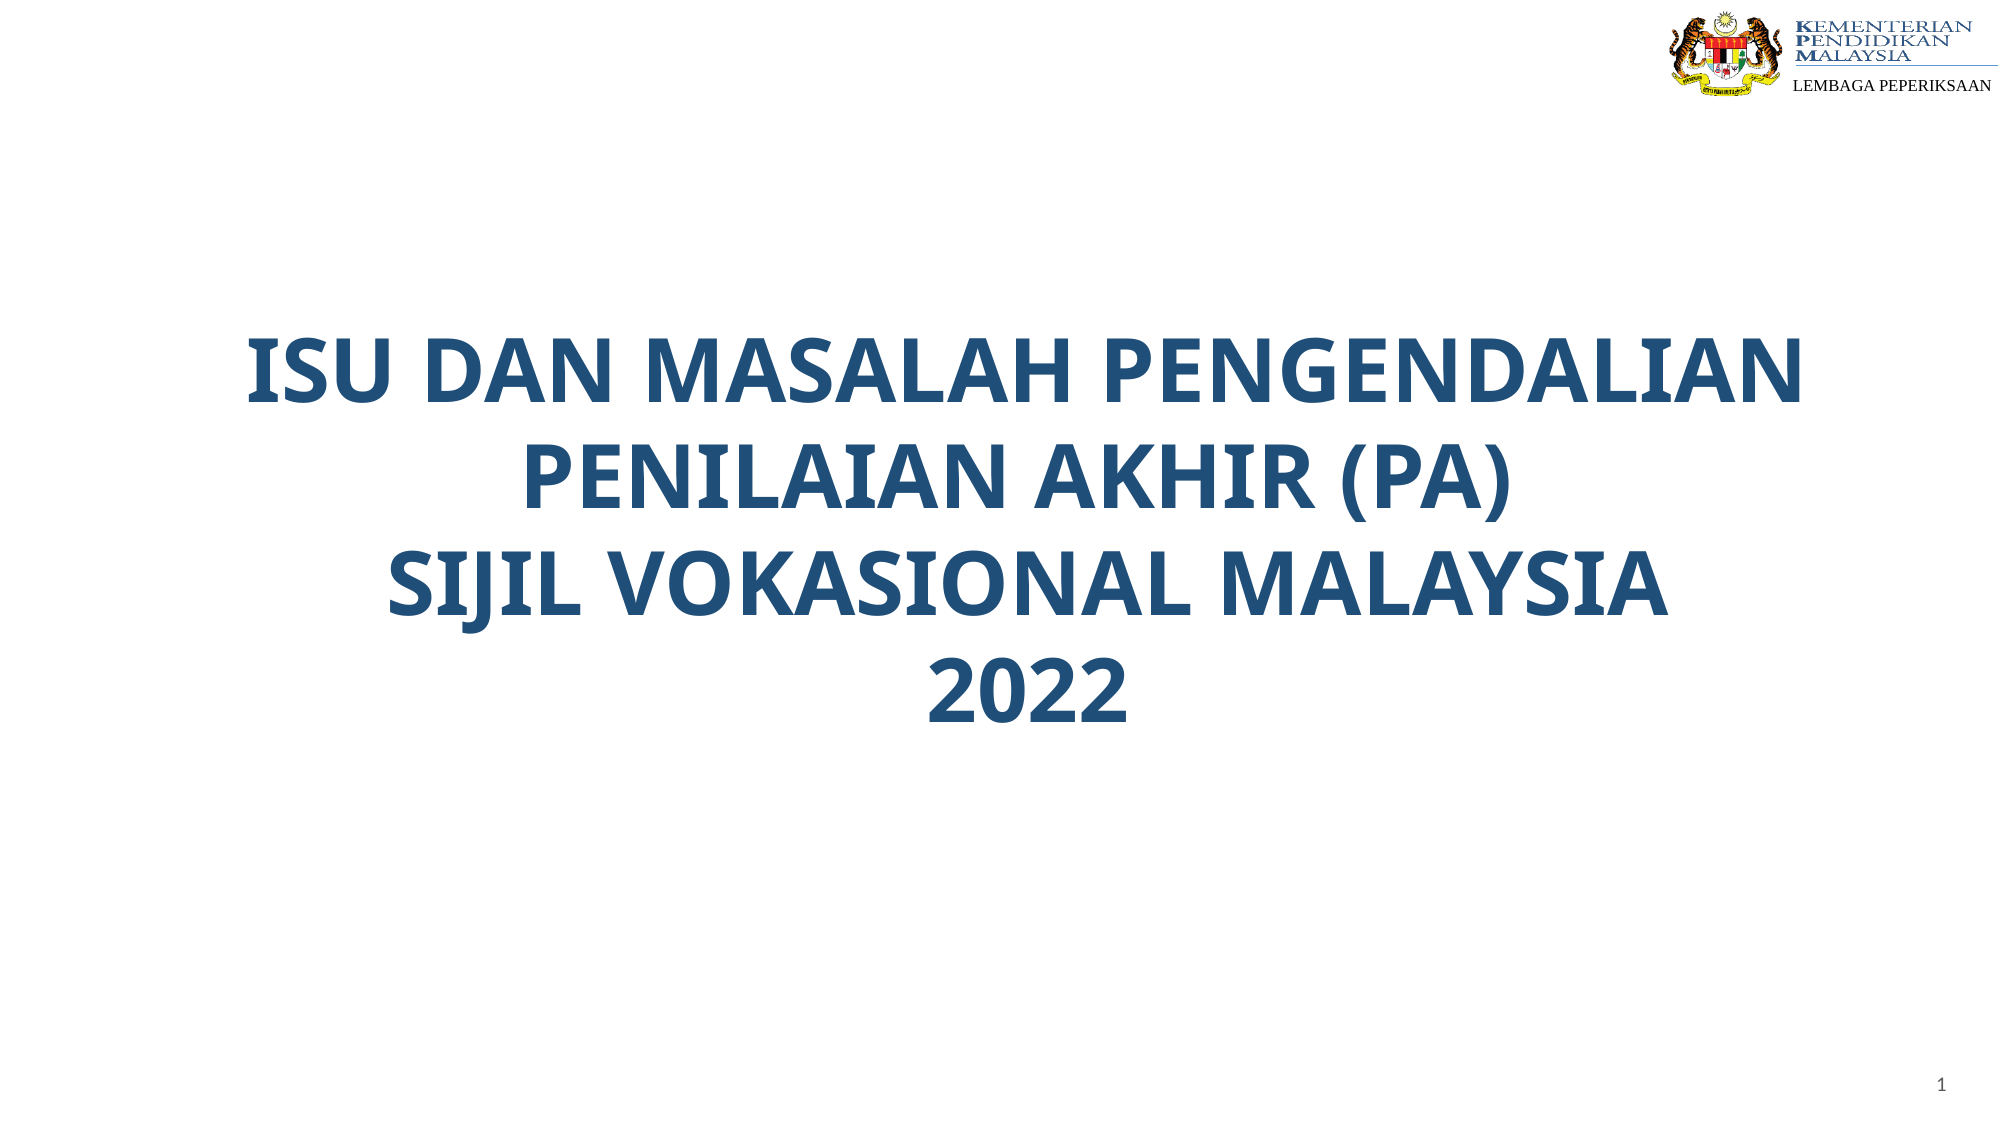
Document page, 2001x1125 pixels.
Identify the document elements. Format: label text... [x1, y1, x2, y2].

text_box ISU DAN MASALAH PENGENDALIAN PENILAIAN AKHIR (PA) SIJIL VOKASIONAL MALAYSIA 2022 [157, 434, 1899, 867]
picture [1661, 5, 1979, 101]
slide_number 1 [1921, 1063, 1968, 1104]
